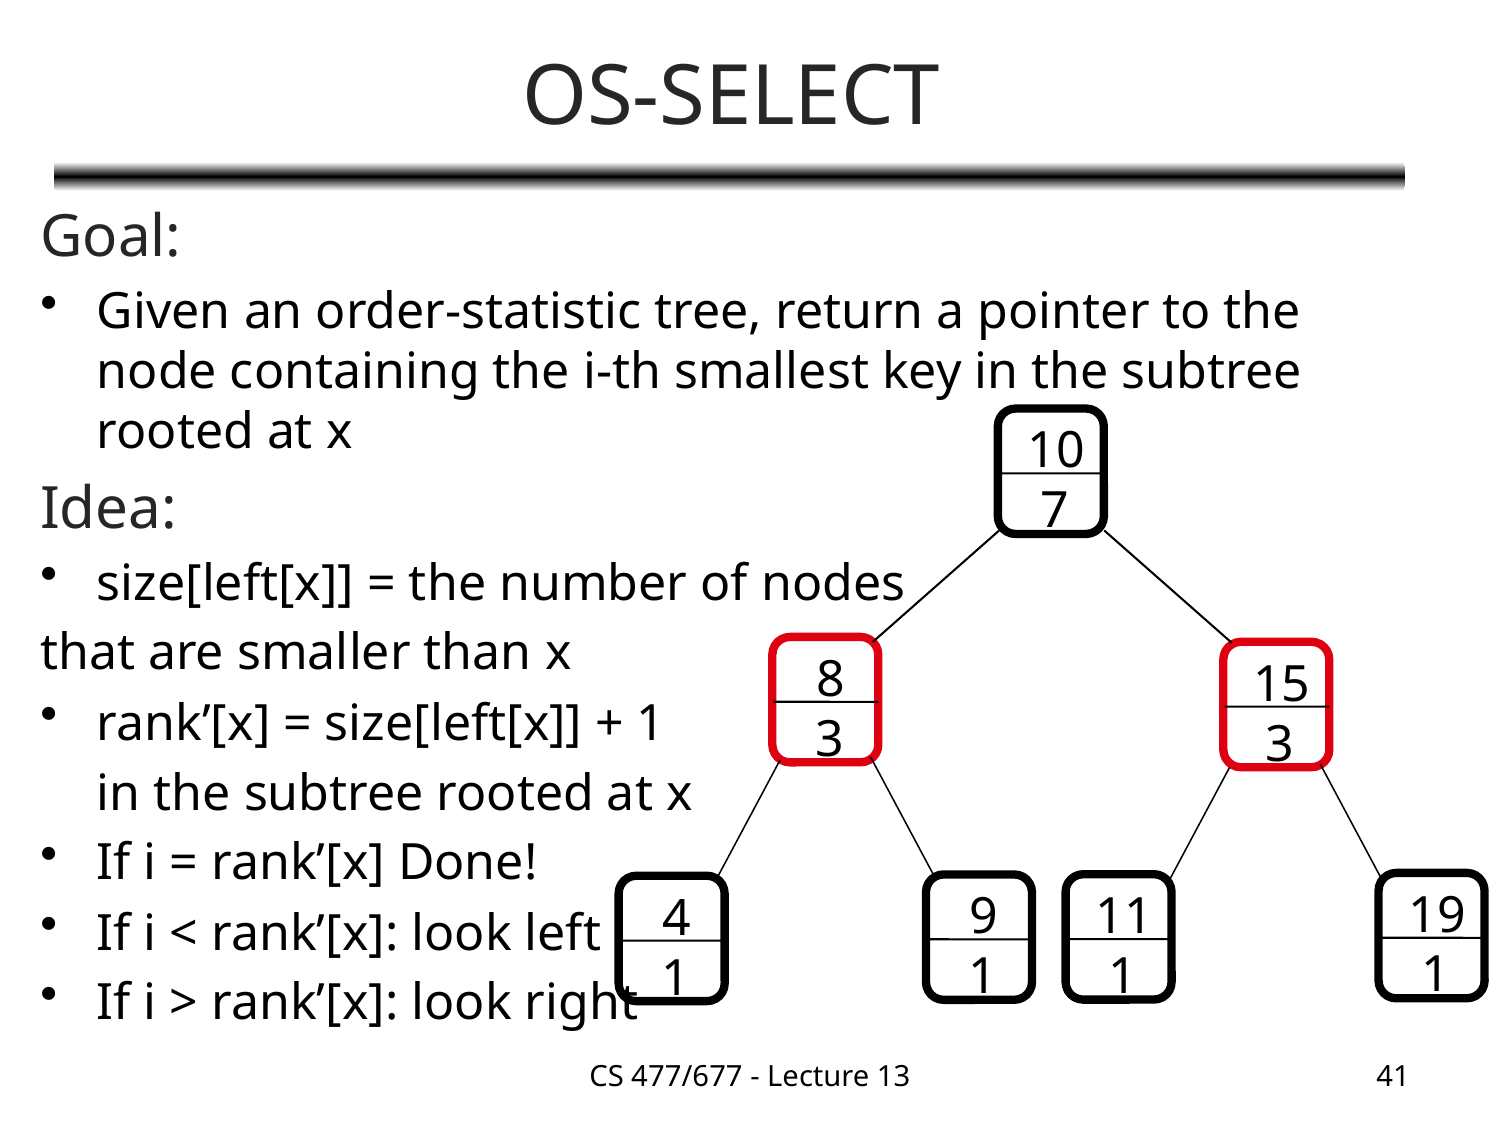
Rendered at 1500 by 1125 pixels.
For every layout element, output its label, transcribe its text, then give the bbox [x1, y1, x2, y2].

slide_number 41 [1074, 1049, 1426, 1103]
footer CS 477/677 - Lecture 13 [512, 1049, 988, 1103]
title OS-SELECT [55, 16, 1407, 166]
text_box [618, 408, 1485, 1014]
list Goal: Given an order-statistic tree, return a pointer to the node containing the i-th smallest key in the subtree rooted at x Idea: size[left[x]] = the number of nodes that are smaller than x rank’[x] = size[left[x]] + 1 in the subtree rooted at x If i = rank’[x] Done! If i < rank’[x]: look left If i > rank’[x]: look right [25, 190, 1376, 1087]
